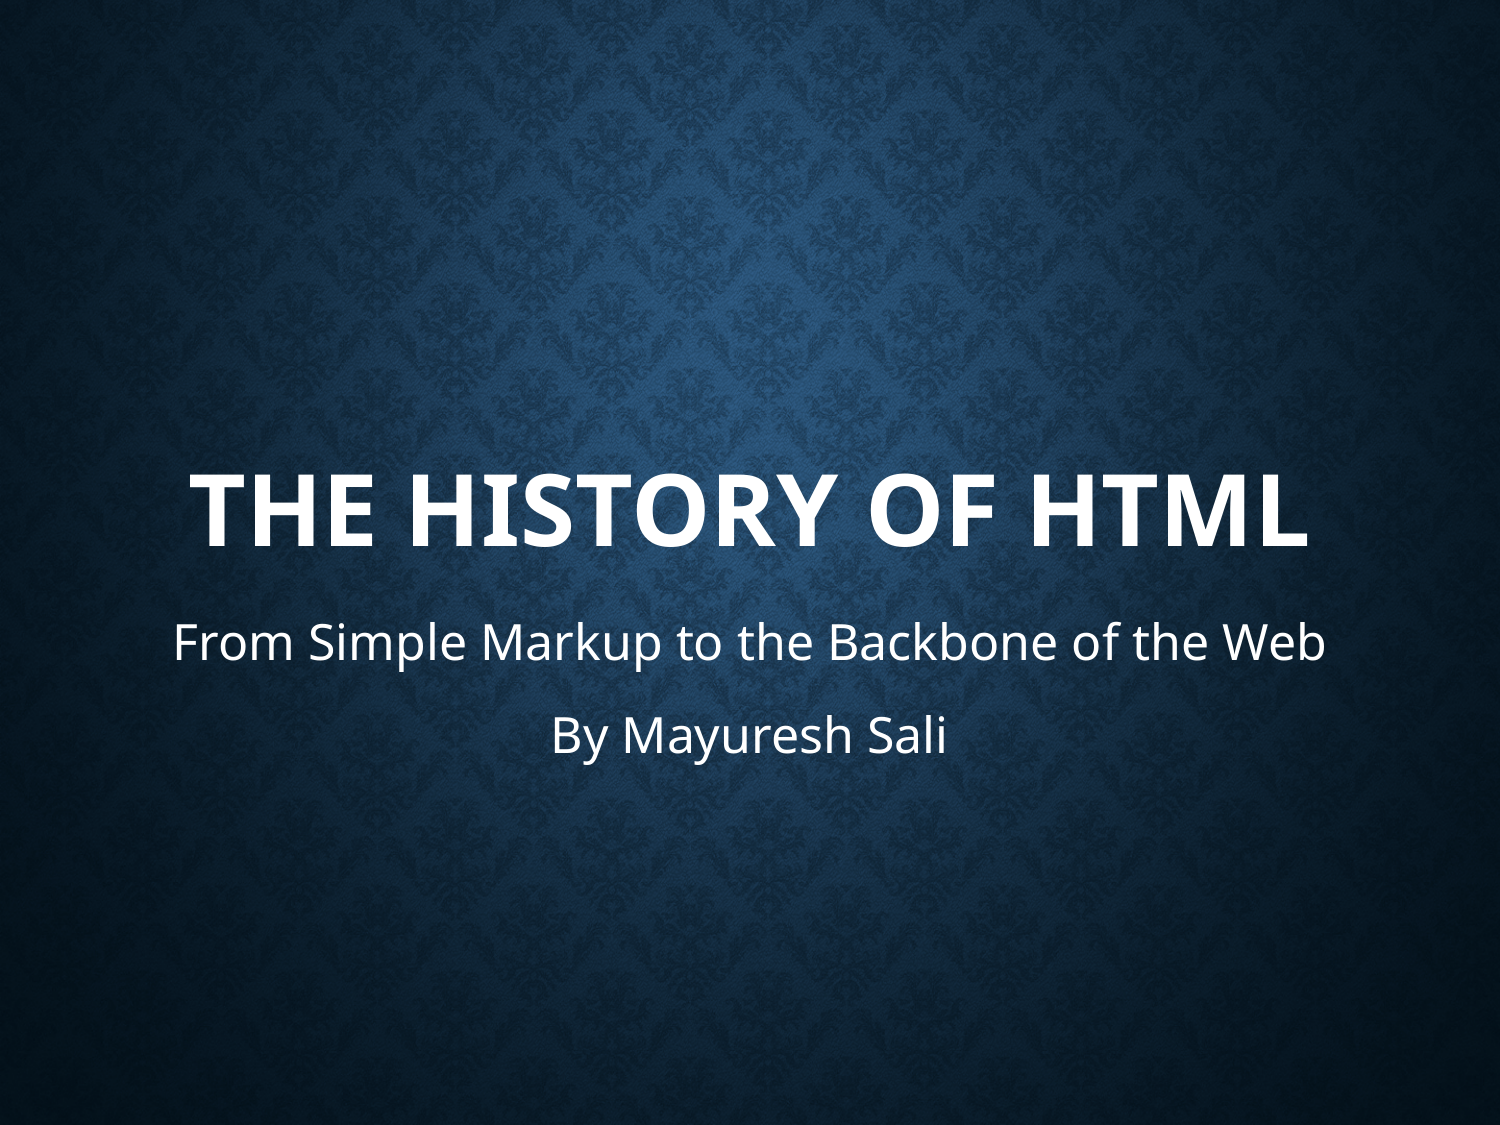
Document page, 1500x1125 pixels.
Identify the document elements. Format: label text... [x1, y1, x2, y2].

subtitle From Simple Markup to the Backbone of the Web By Mayuresh Sali [112, 590, 1388, 863]
title The History of HTML [112, 184, 1388, 576]
